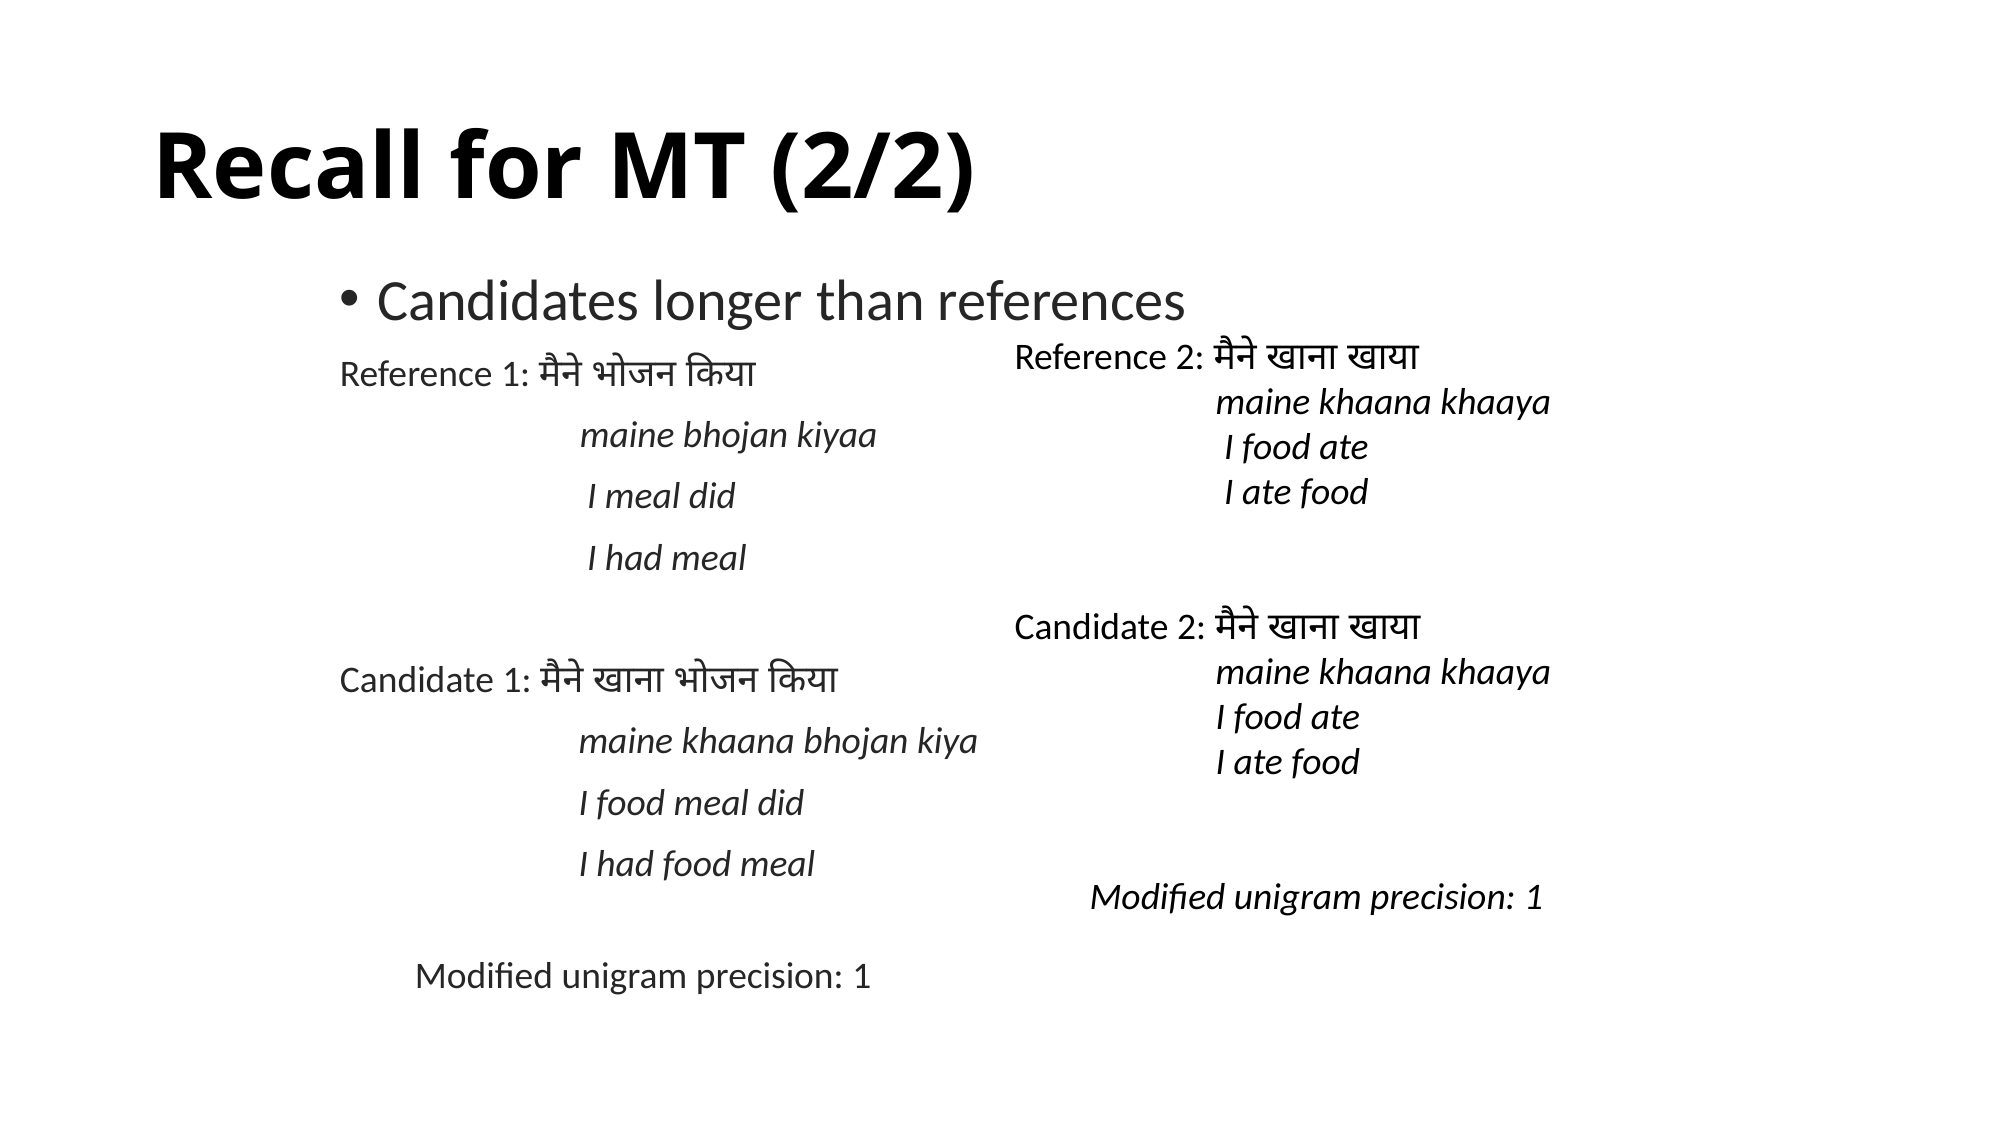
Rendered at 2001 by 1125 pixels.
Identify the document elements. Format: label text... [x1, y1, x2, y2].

list Candidates longer than references Reference 1: मैने भोजन किया maine bhojan kiyaa I meal did I had meal Candidate 1: मैने खाना भोजन किया maine khaana bhojan kiya I food meal did I had food meal Modified unigram precision: 1 [324, 262, 1688, 1005]
title Recall for MT (2/2) [137, 59, 1863, 278]
text_box Reference 2: मैने खाना खाया maine khaana khaaya I food ate I ate food Candidate 2: मैने खाना खाया maine khaana khaaya I food ate I ate food Modified unigram precision: 1 [999, 324, 1750, 970]
